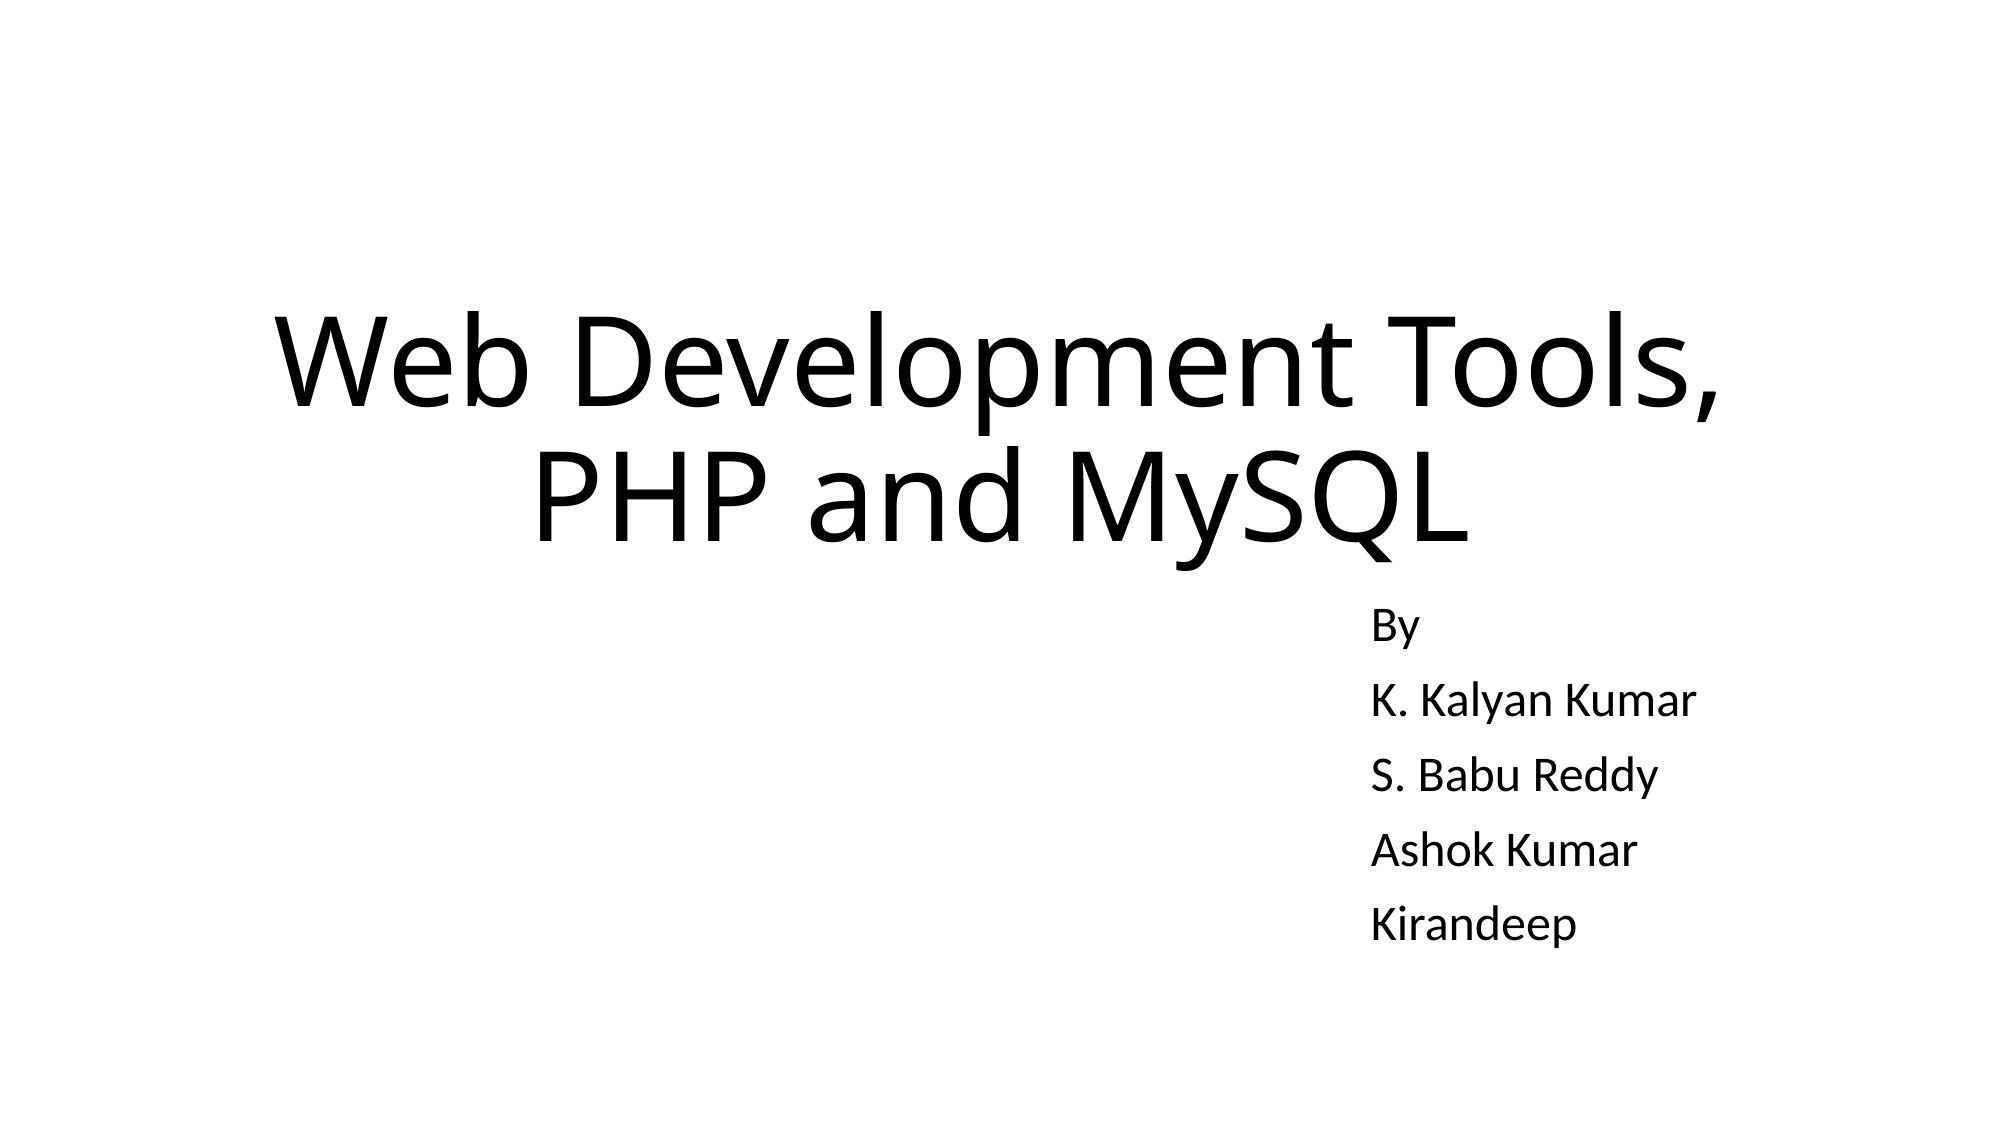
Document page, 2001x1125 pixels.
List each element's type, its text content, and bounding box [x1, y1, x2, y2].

title Web Development Tools, PHP and MySQL [249, 184, 1750, 576]
subtitle By K. Kalyan Kumar S. Babu Reddy Ashok Kumar Kirandeep [1355, 590, 1867, 980]
